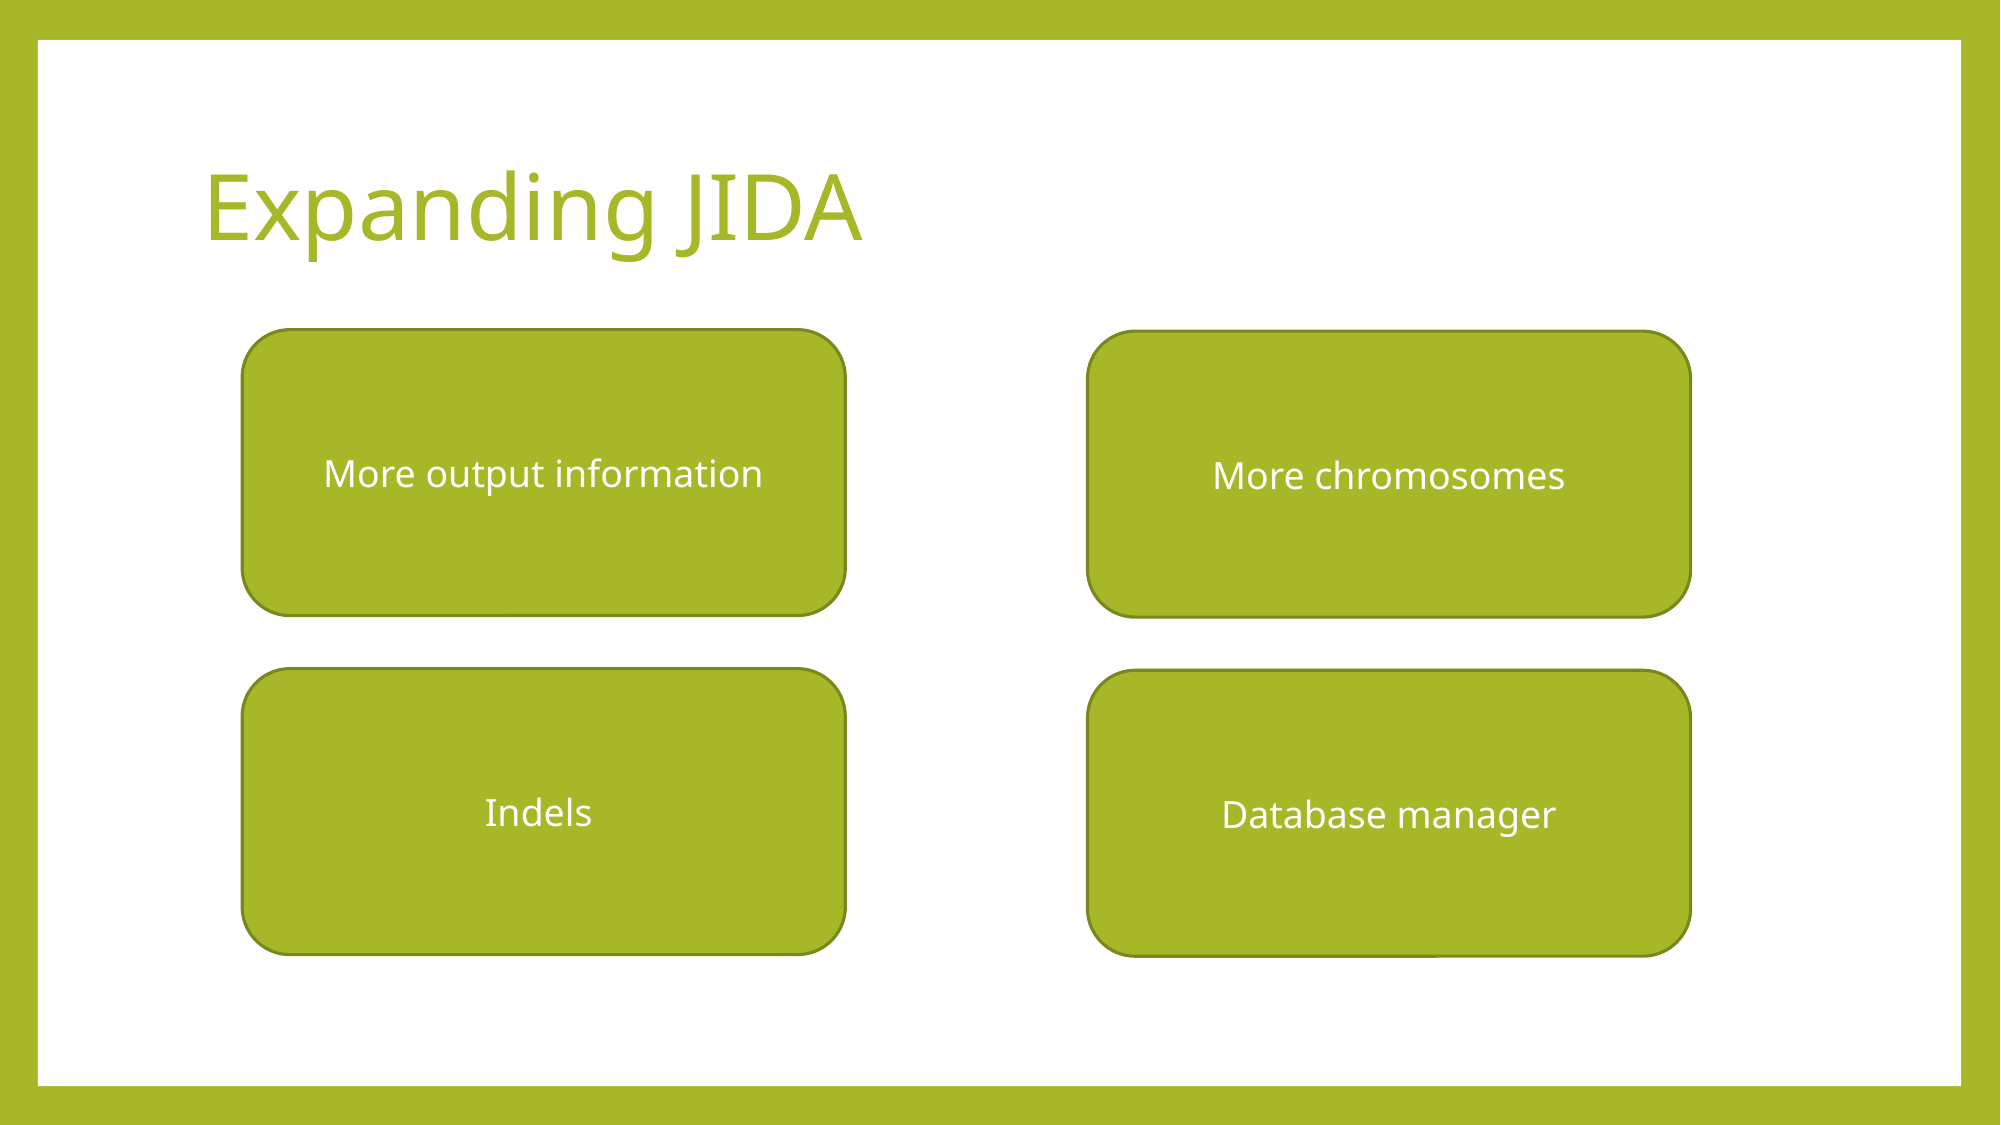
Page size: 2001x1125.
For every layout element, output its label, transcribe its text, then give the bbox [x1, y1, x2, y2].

text_box More chromosomes [1085, 329, 1693, 619]
text_box More output information [240, 328, 847, 618]
text_box Indels [240, 667, 847, 957]
title Expanding JIDA [187, 99, 1808, 323]
text_box Database manager [1085, 668, 1693, 958]
